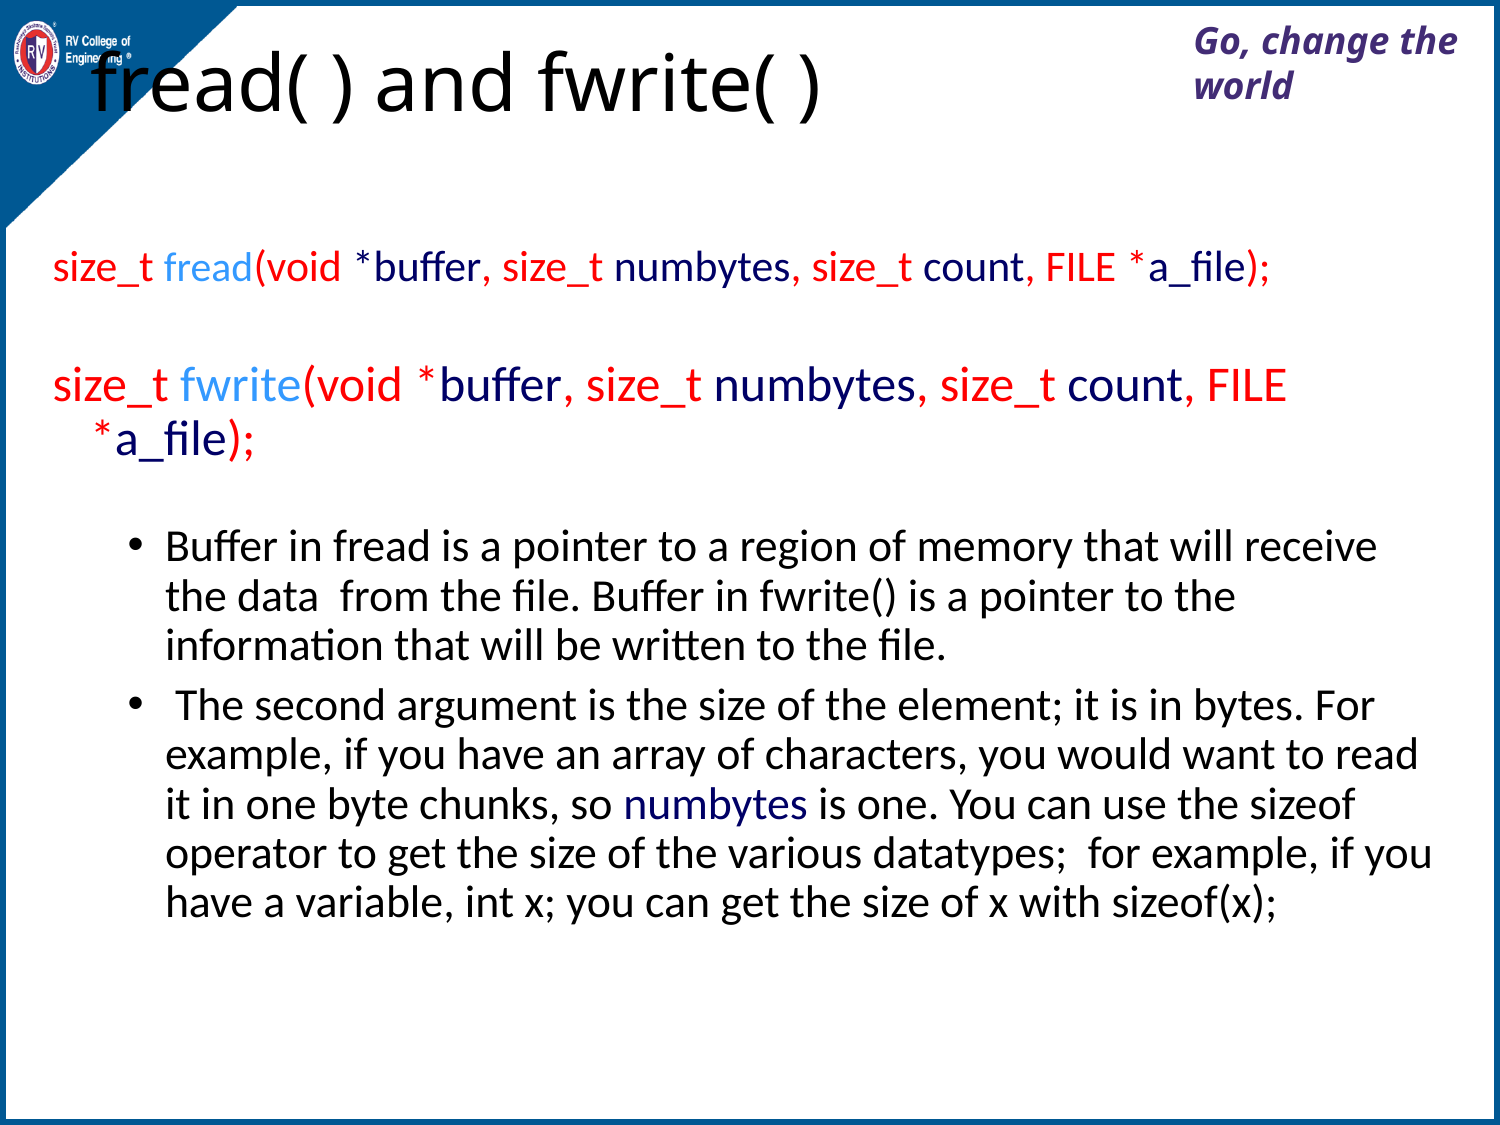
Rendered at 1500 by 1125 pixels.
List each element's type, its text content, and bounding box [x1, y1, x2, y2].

title fread( ) and fwrite( ) [75, 45, 1425, 126]
list size_t fread(void *buffer, size_t numbytes, size_t count, FILE *a_file); size_t fwrite(void *buffer, size_t numbytes, size_t count, FILE *a_file); Buffer in fread is a pointer to a region of memory that will receive the data from the file. Buffer in fwrite() is a pointer to the information that will be written to the file. The second argument is the size of the element; it is in bytes. For example, if you have an array of characters, you would want to read it in one byte chunks, so numbytes is one. You can use the sizeof operator to get the size of the various datatypes; for example, if you have a variable, int x; you can get the size of x with sizeof(x); [37, 162, 1450, 1063]
picture [1, 6, 237, 232]
